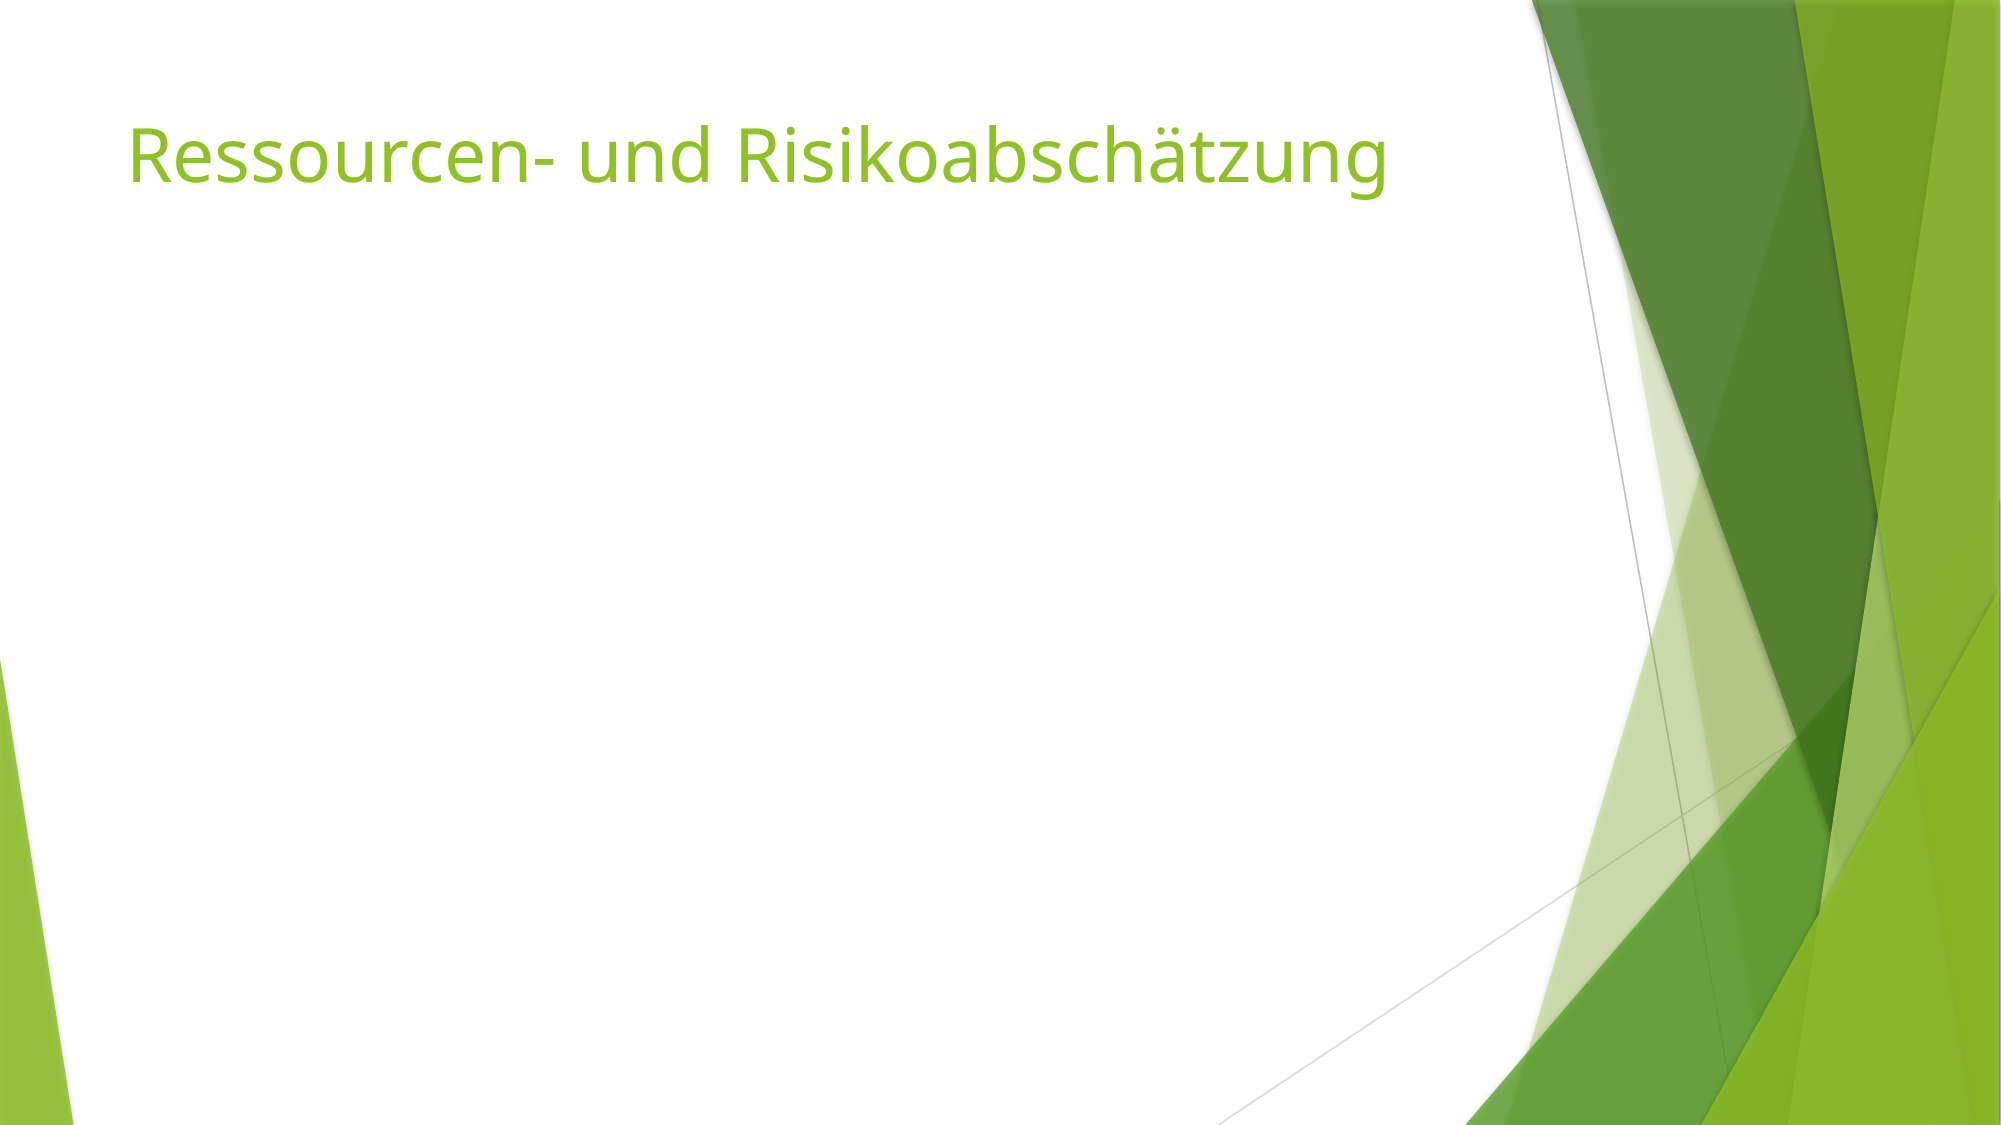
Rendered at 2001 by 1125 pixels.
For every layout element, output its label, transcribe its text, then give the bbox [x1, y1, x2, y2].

title Ressourcen- und Risikoabschätzung [111, 99, 1522, 317]
